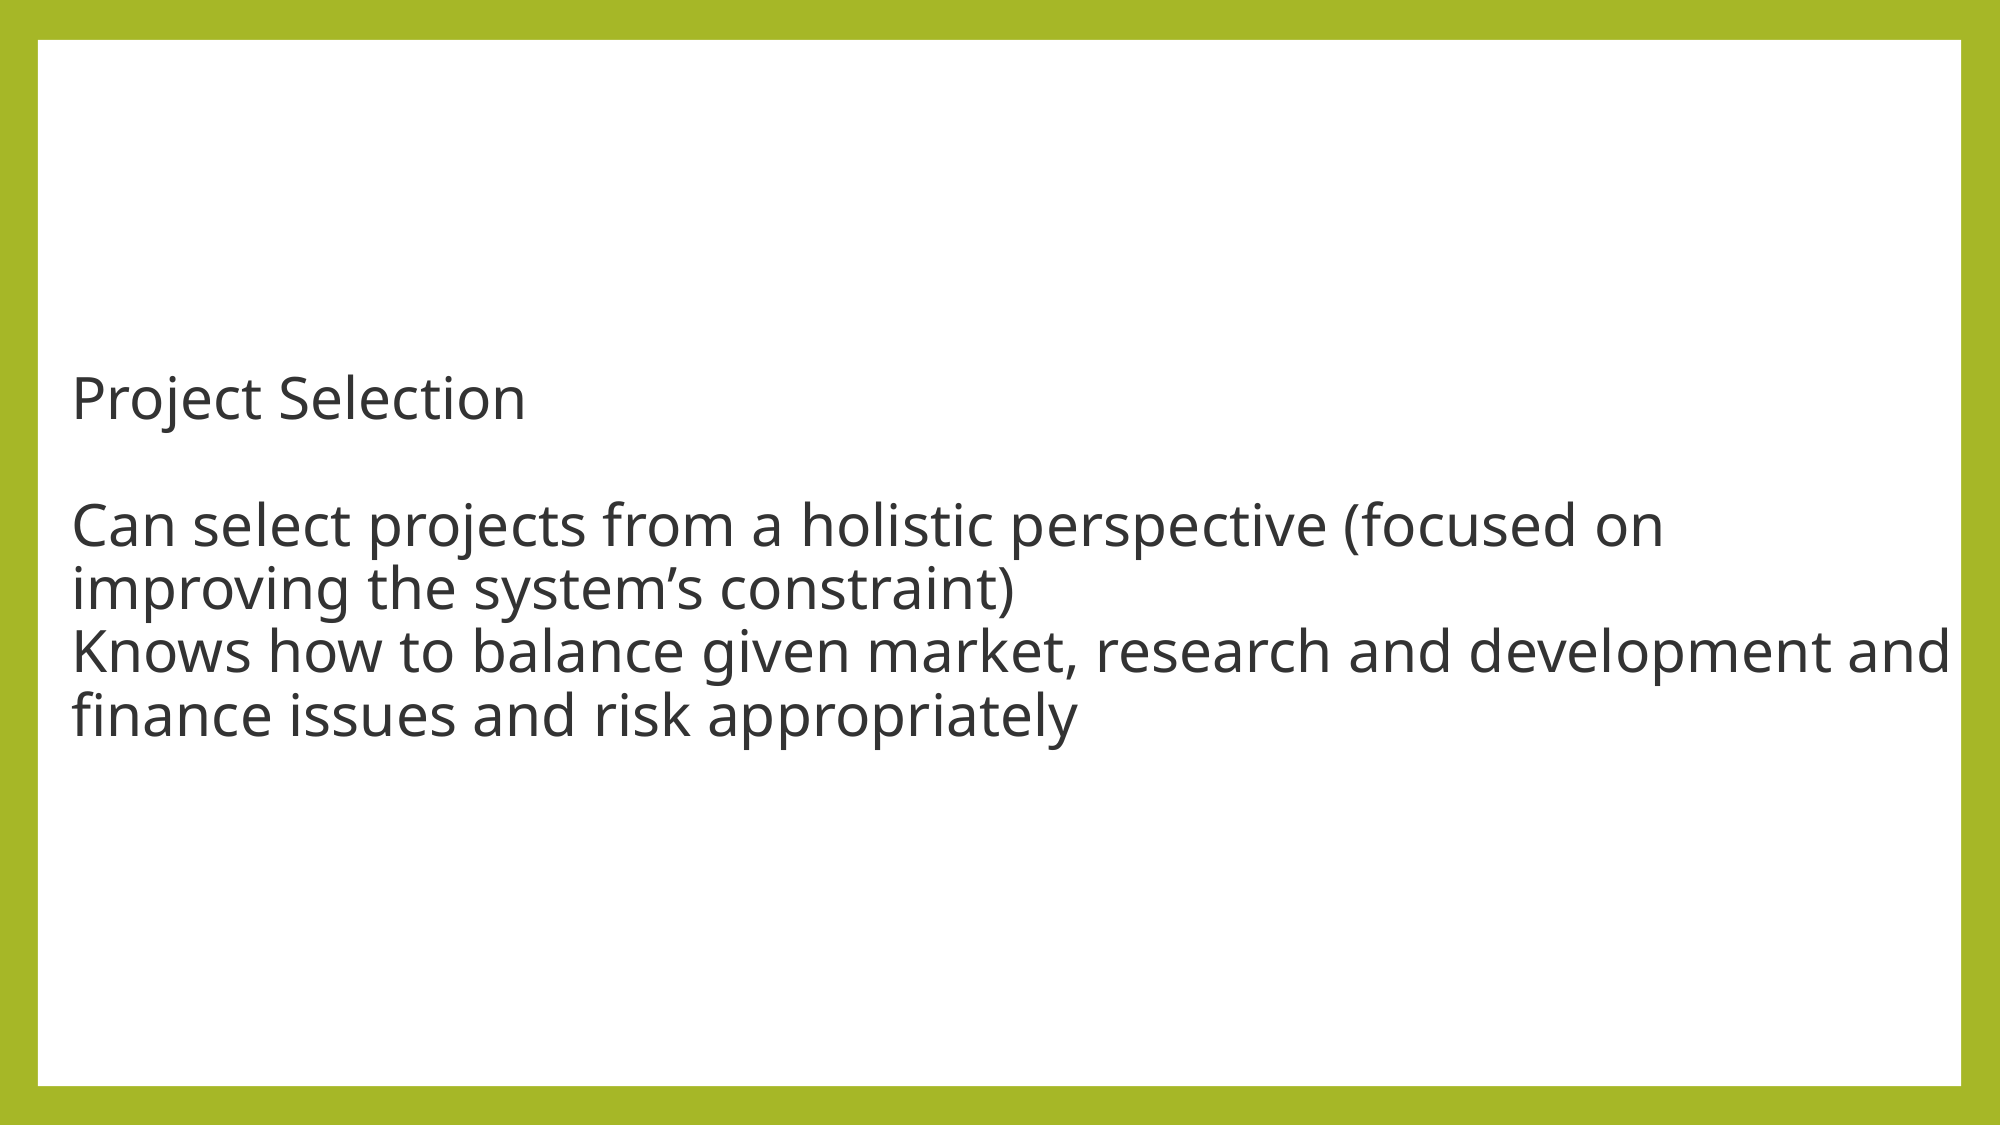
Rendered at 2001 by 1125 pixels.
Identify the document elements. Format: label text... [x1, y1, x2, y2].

title Project Selection Can select projects from a holistic perspective (focused on improving the system’s constraint) Knows how to balance given market, research and development and finance issues and risk appropriately [56, 42, 1975, 1083]
